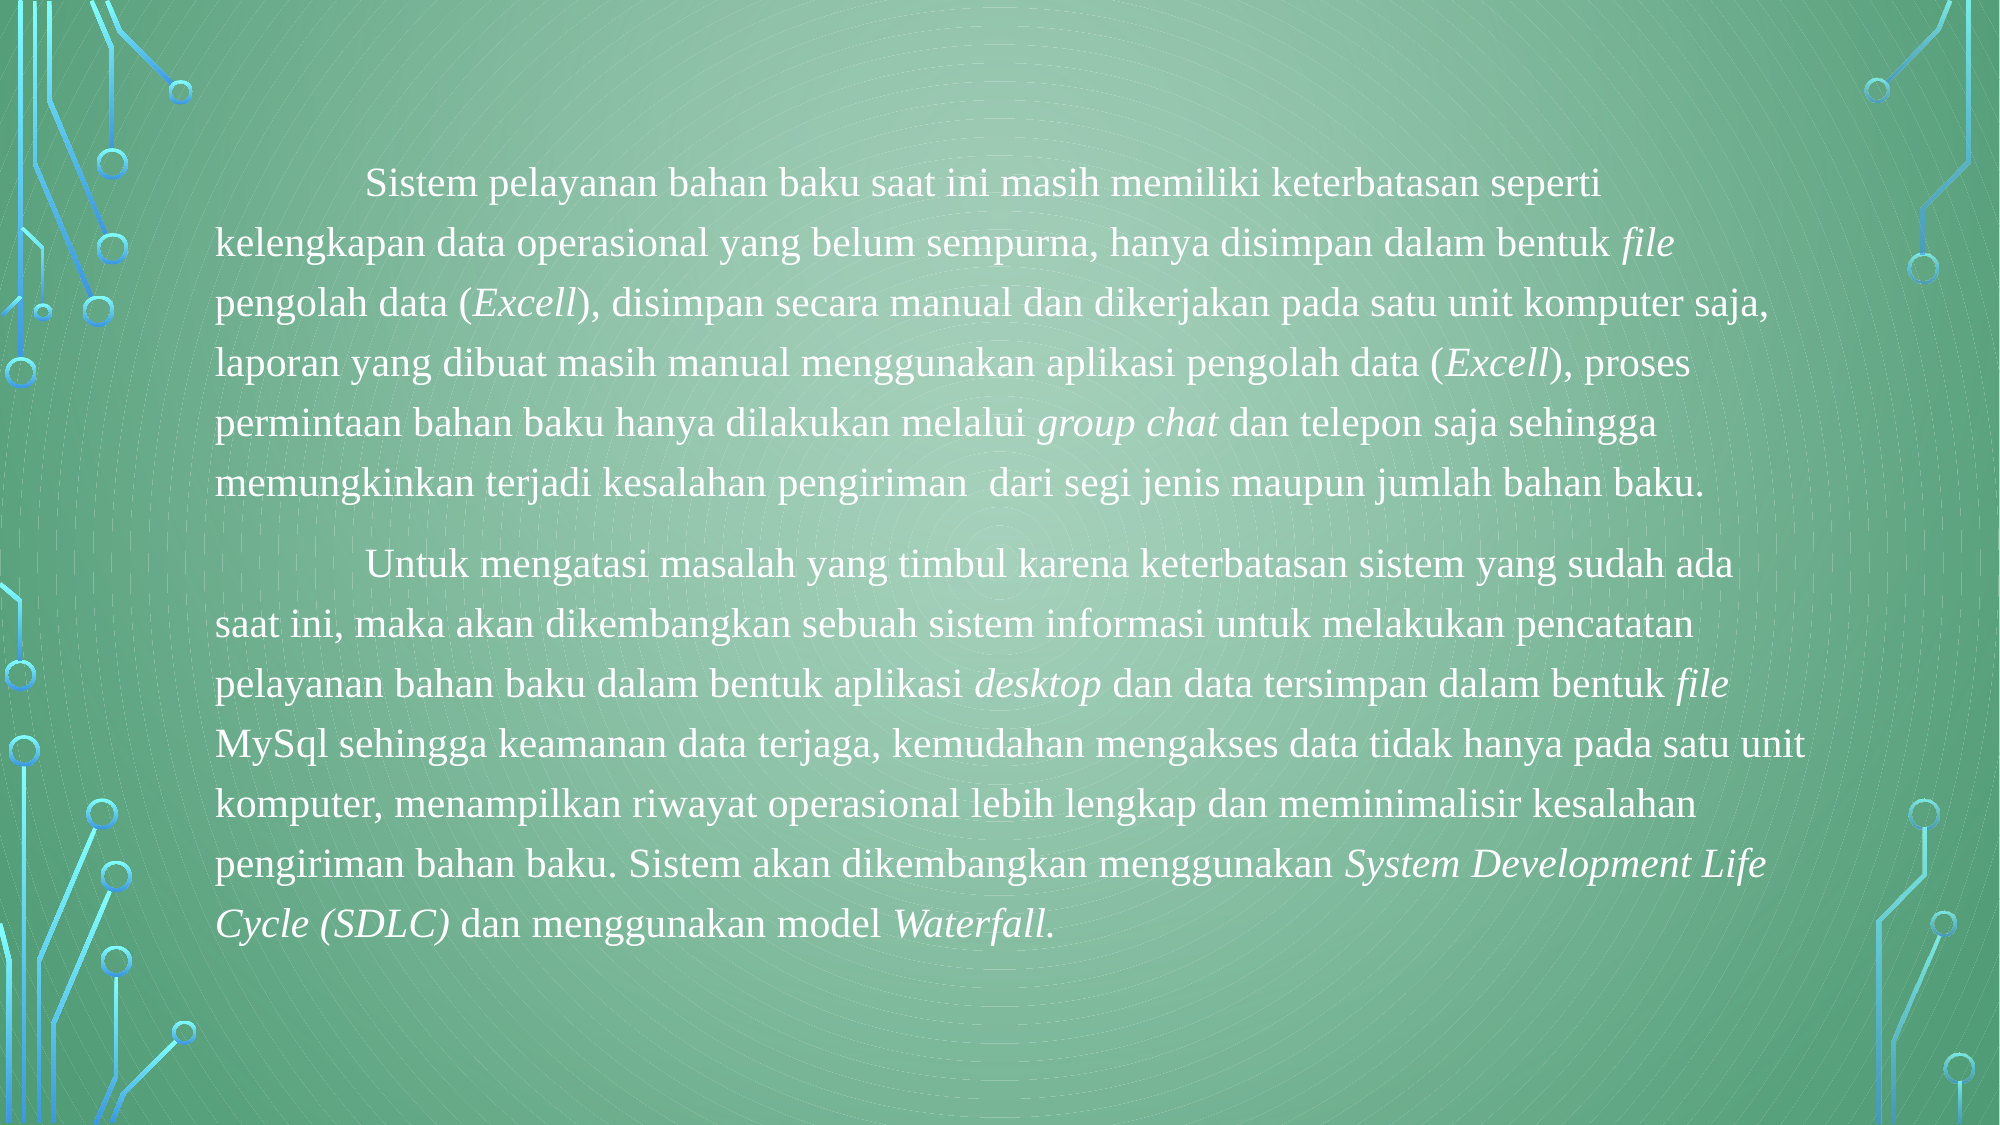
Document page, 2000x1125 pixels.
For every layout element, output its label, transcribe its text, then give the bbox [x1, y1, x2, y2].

list Sistem pelayanan bahan baku saat ini masih memiliki keterbatasan seperti kelengkapan data operasional yang belum sempurna, hanya disimpan dalam bentuk file pengolah data (Excell), disimpan secara manual dan dikerjakan pada satu unit komputer saja, laporan yang dibuat masih manual menggunakan aplikasi pengolah data (Excell), proses permintaan bahan baku hanya dilakukan melalui group chat dan telepon saja sehingga memungkinkan terjadi kesalahan pengiriman dari segi jenis maupun jumlah bahan baku. Untuk mengatasi masalah yang timbul karena keterbatasan sistem yang sudah ada saat ini, maka akan dikembangkan sebuah sistem informasi untuk melakukan pencatatan pelayanan bahan baku dalam bentuk aplikasi desktop dan data tersimpan dalam bentuk file MySql sehingga keamanan data terjaga, kemudahan mengakses data tidak hanya pada satu unit komputer, menampilkan riwayat operasional lebih lengkap dan meminimalisir kesalahan pengiriman bahan baku. Sistem akan dikembangkan menggunakan System Development Life Cycle (SDLC) dan menggunakan model Waterfall. [199, 137, 1825, 1089]
